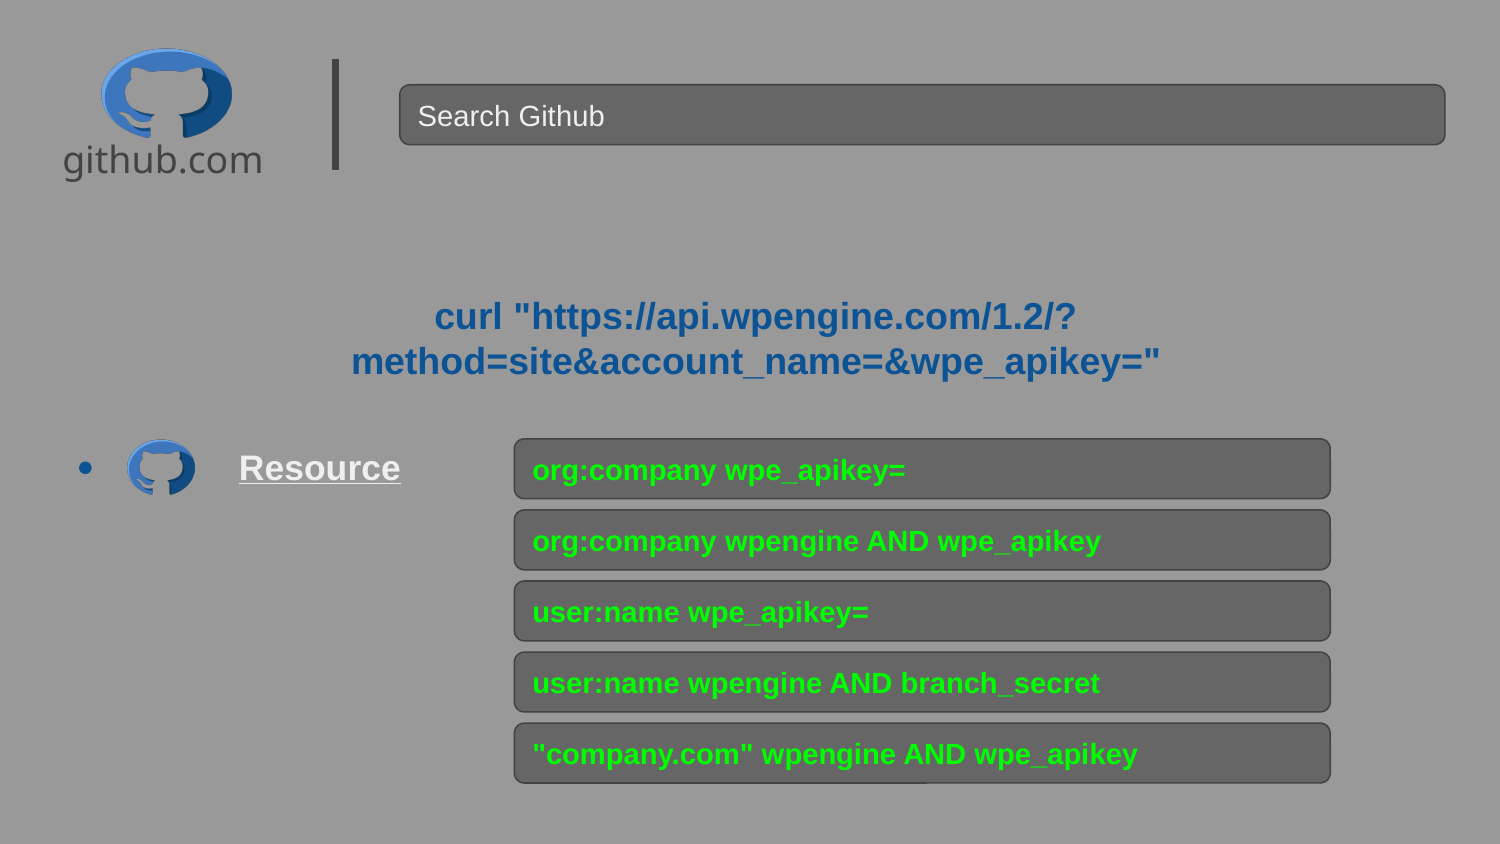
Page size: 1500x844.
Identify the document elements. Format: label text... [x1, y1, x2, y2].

text_box curl "https://api.wpengine.com/1.2/?method=site&account_name=&wpe_apikey=" [29, 276, 1484, 422]
text_box user:name wpengine AND branch_secret [514, 652, 1331, 712]
text_box "company.com" wpengine AND wpe_apikey [514, 723, 1331, 784]
text_box Search Github [399, 84, 1445, 145]
picture [99, 46, 234, 140]
picture [125, 438, 196, 497]
text_box user:name wpe_apikey= [514, 580, 1331, 641]
text_box Resource [41, 429, 555, 490]
text_box org:company wpe_apikey= [514, 438, 1331, 499]
text_box [333, 59, 339, 170]
text_box github.com [47, 121, 318, 181]
text_box org:company wpengine AND wpe_apikey [514, 509, 1331, 570]
